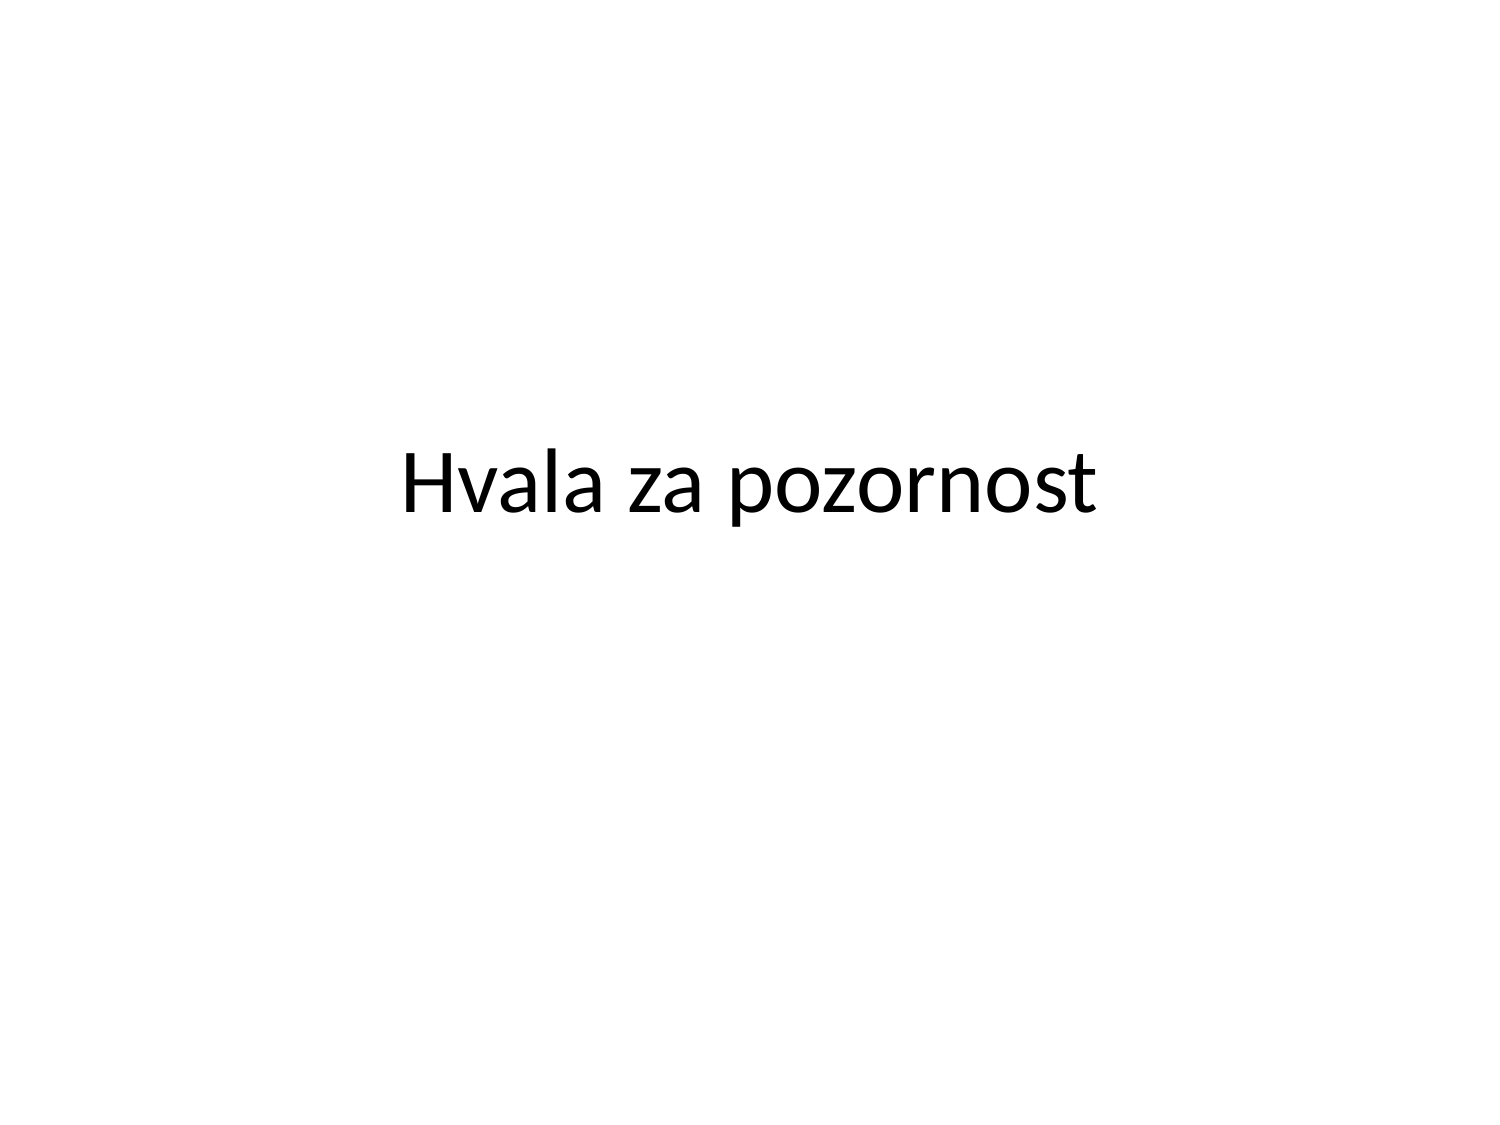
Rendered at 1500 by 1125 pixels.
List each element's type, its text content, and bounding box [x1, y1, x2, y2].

title Hvala za pozornost [75, 382, 1425, 570]
